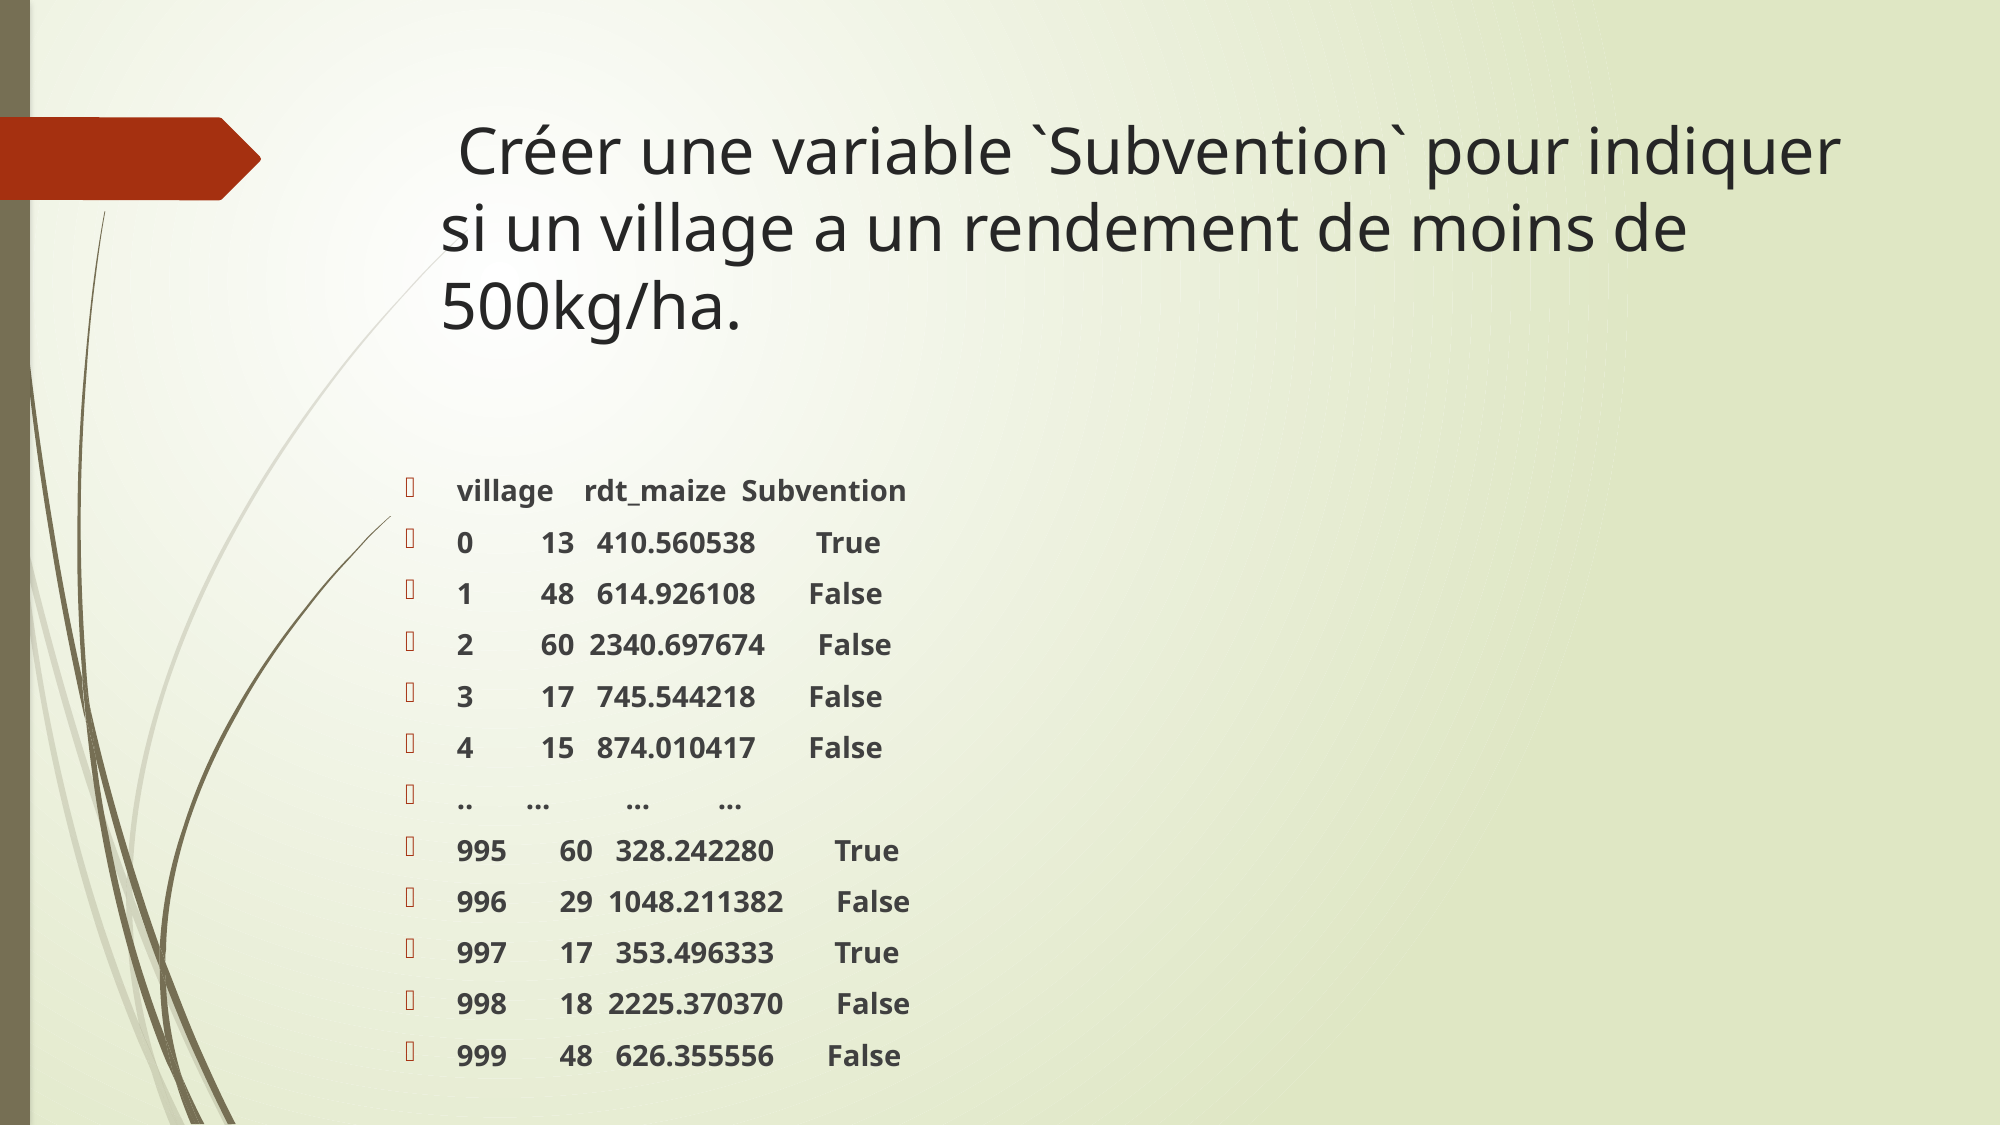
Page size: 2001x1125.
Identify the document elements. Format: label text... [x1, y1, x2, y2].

title Créer une variable `Subvention` pour indiquer si un village a un rendement de moins de 500kg/ha. [425, 102, 1888, 350]
list village rdt_maize Subvention 0 13 410.560538 True 1 48 614.926108 False 2 60 2340.697674 False 3 17 745.544218 False 4 15 874.010417 False .. ... ... ... 995 60 328.242280 True 996 29 1048.211382 False 997 17 353.496333 True 998 18 2225.370370 False 999 48 626.355556 False [390, 465, 1853, 1085]
